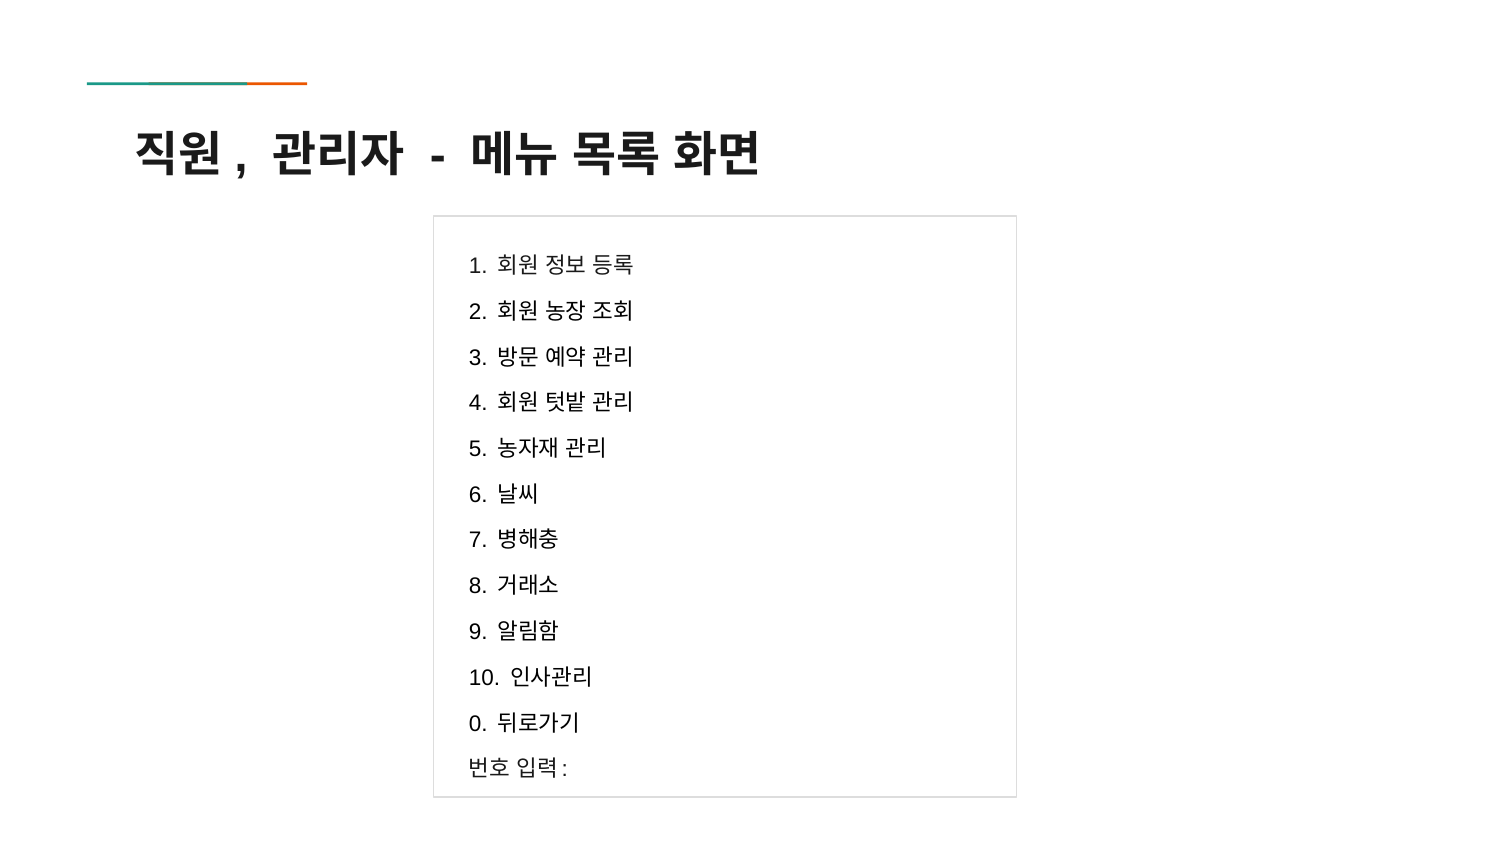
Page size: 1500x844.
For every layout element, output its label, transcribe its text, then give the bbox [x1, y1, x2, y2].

text_box 1. 회원 정보 등록 2. 회원 농장 조회 3. 방문 예약 관리 4. 회원 텃밭 관리 5. 농자재 관리 6. 날씨 7. 병해충 8. 거래소 9. 알림함 10. 인사관리 0. 뒤로가기 번호 입력: [433, 216, 1017, 798]
title 직원, 관리자 - 메뉴 목록 화면 [119, 108, 1381, 196]
